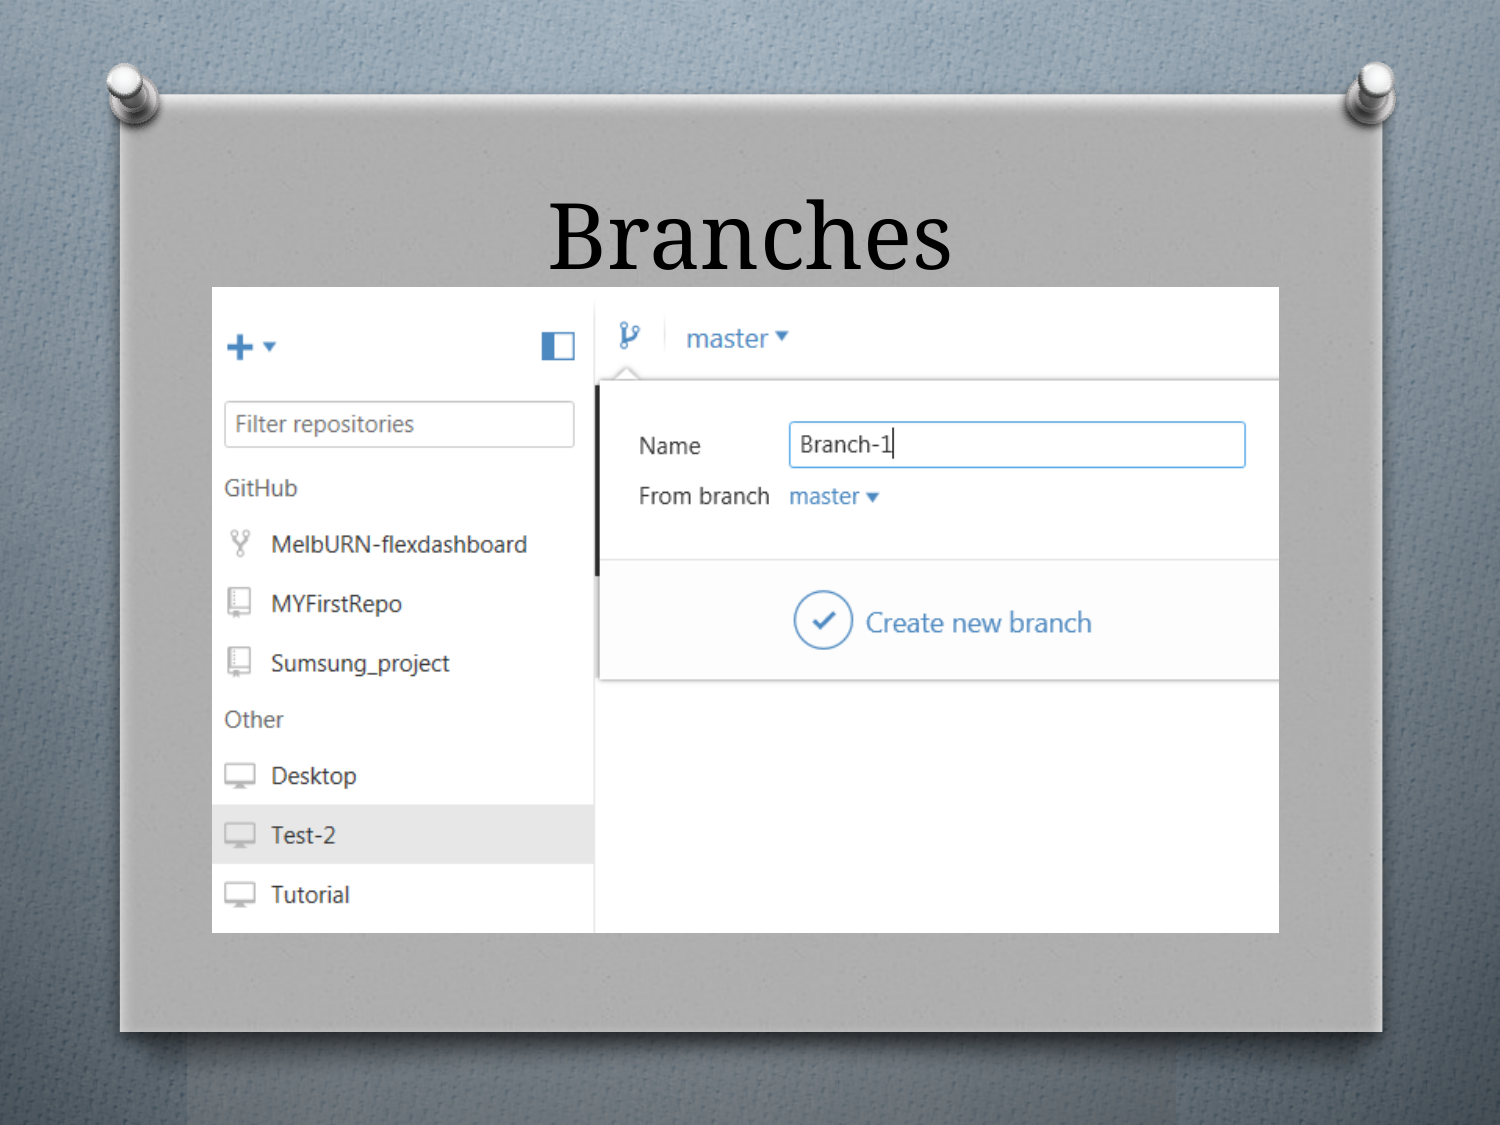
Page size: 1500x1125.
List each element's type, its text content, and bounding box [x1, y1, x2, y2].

picture [1317, 35, 1439, 156]
title Branches [179, 134, 1323, 332]
picture [212, 287, 1279, 933]
picture [75, 29, 198, 153]
